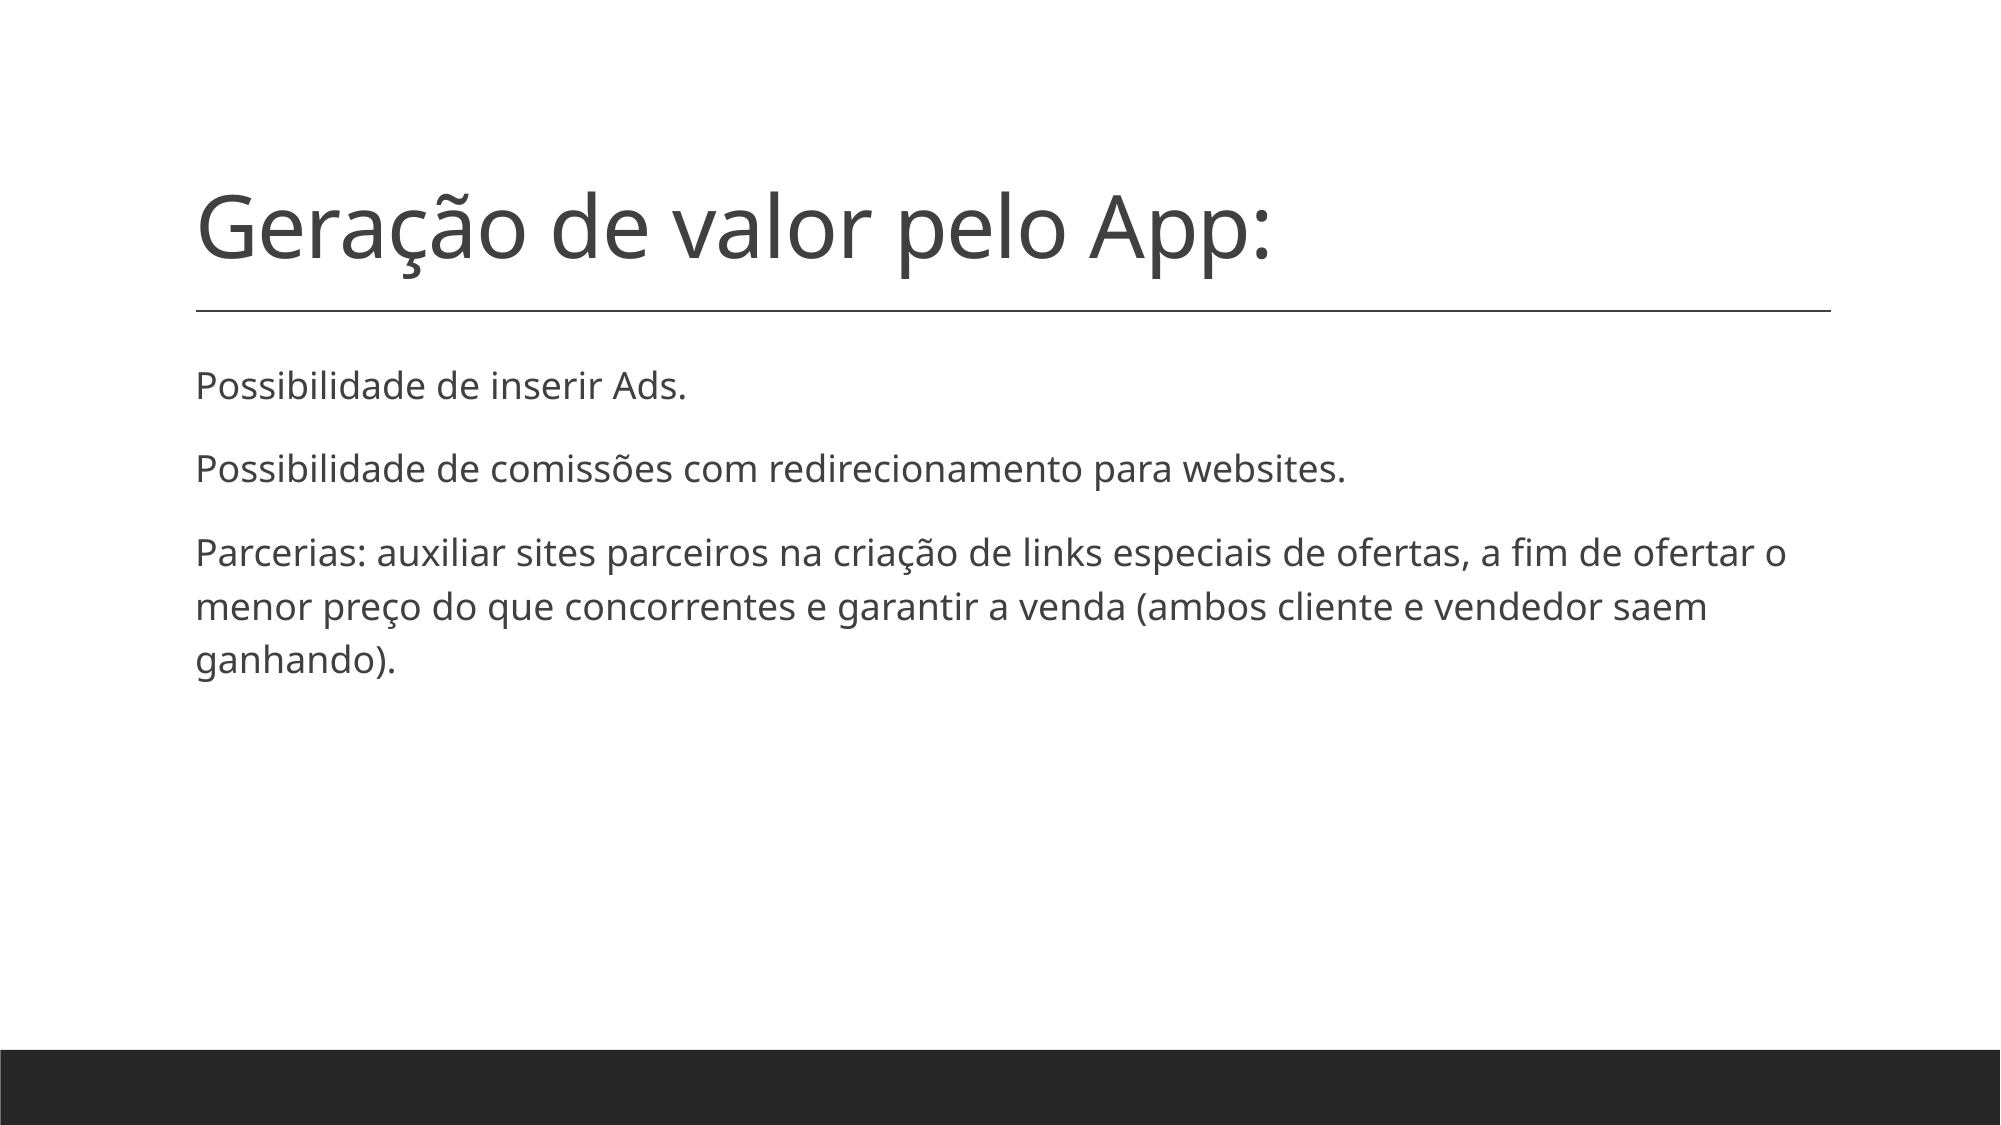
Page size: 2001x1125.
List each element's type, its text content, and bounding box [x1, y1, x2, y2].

list Possibilidade de inserir Ads. Possibilidade de comissões com redirecionamento para websites. Parcerias: auxiliar sites parceiros na criação de links especiais de ofertas, a fim de ofertar o menor preço do que concorrentes e garantir a venda (ambos cliente e vendedor saem ganhando). [180, 345, 1830, 963]
title Geração de valor pelo App: [180, 47, 1830, 285]
